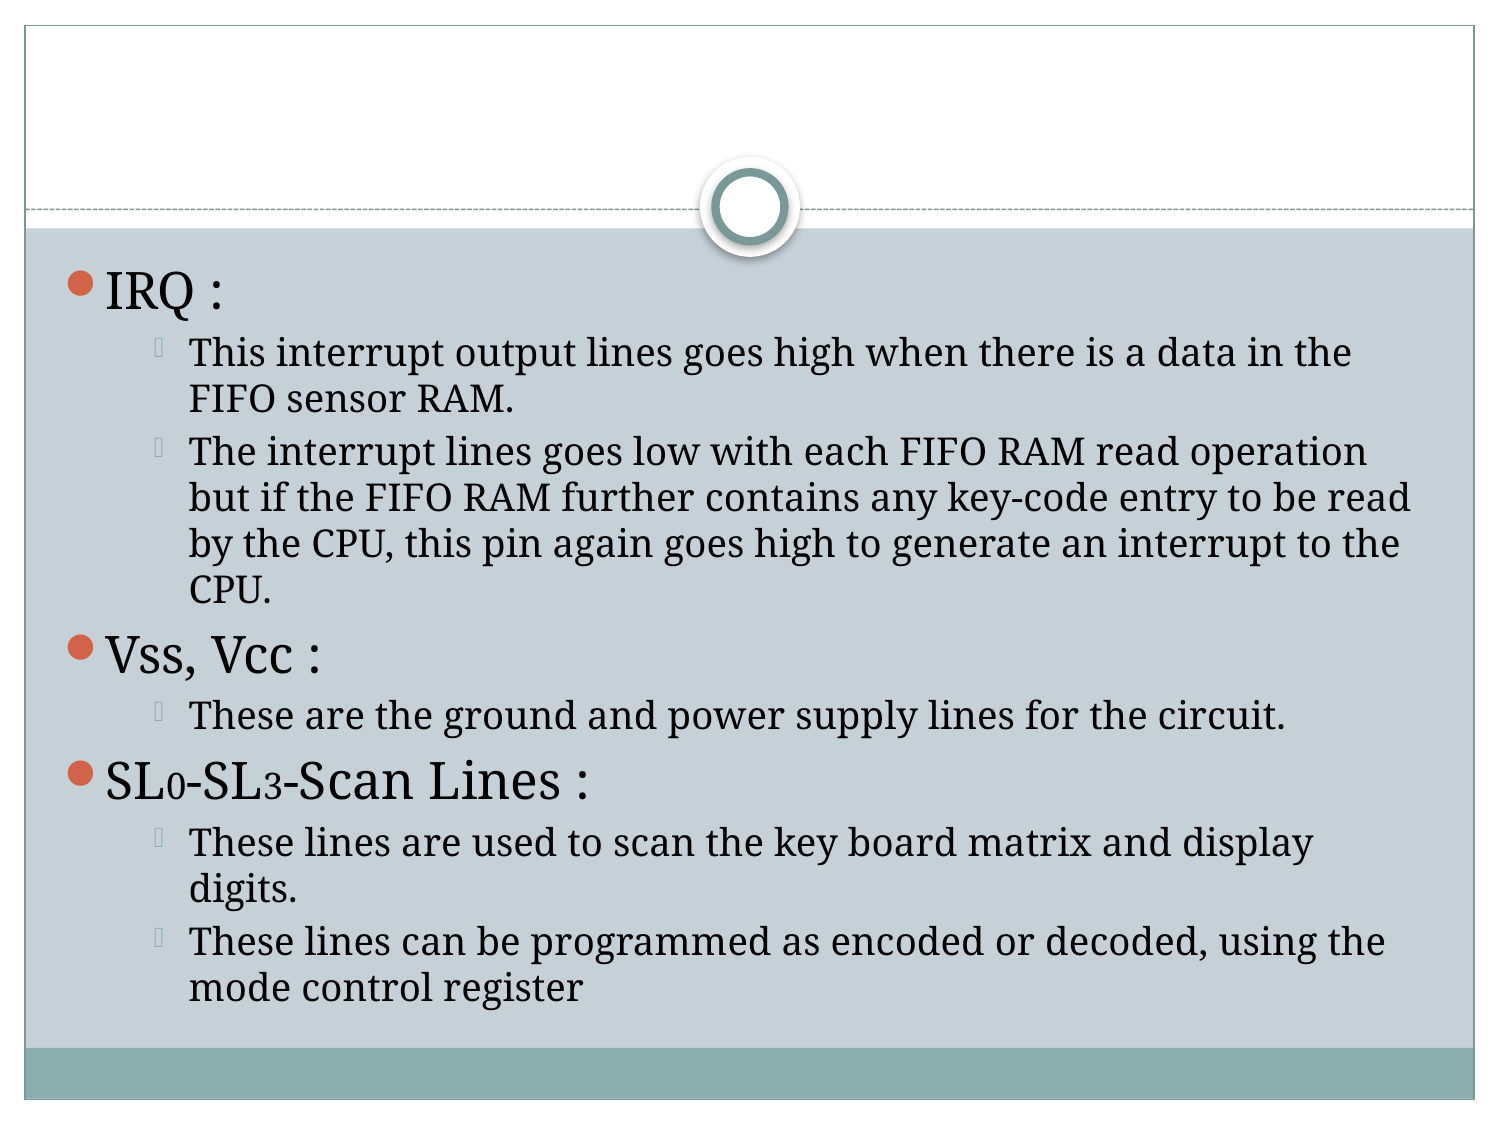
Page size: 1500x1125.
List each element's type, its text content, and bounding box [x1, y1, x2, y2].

list IRQ : This interrupt output lines goes high when there is a data in the FIFO sensor RAM. The interrupt lines goes low with each FIFO RAM read operation but if the FIFO RAM further contains any key-code entry to be read by the CPU, this pin again goes high to generate an interrupt to the CPU. Vss, Vcc : These are the ground and power supply lines for the circuit. SL0-SL3-Scan Lines : These lines are used to scan the key board matrix and display digits. These lines can be programmed as encoded or decoded, using the mode control register [49, 250, 1445, 1025]
